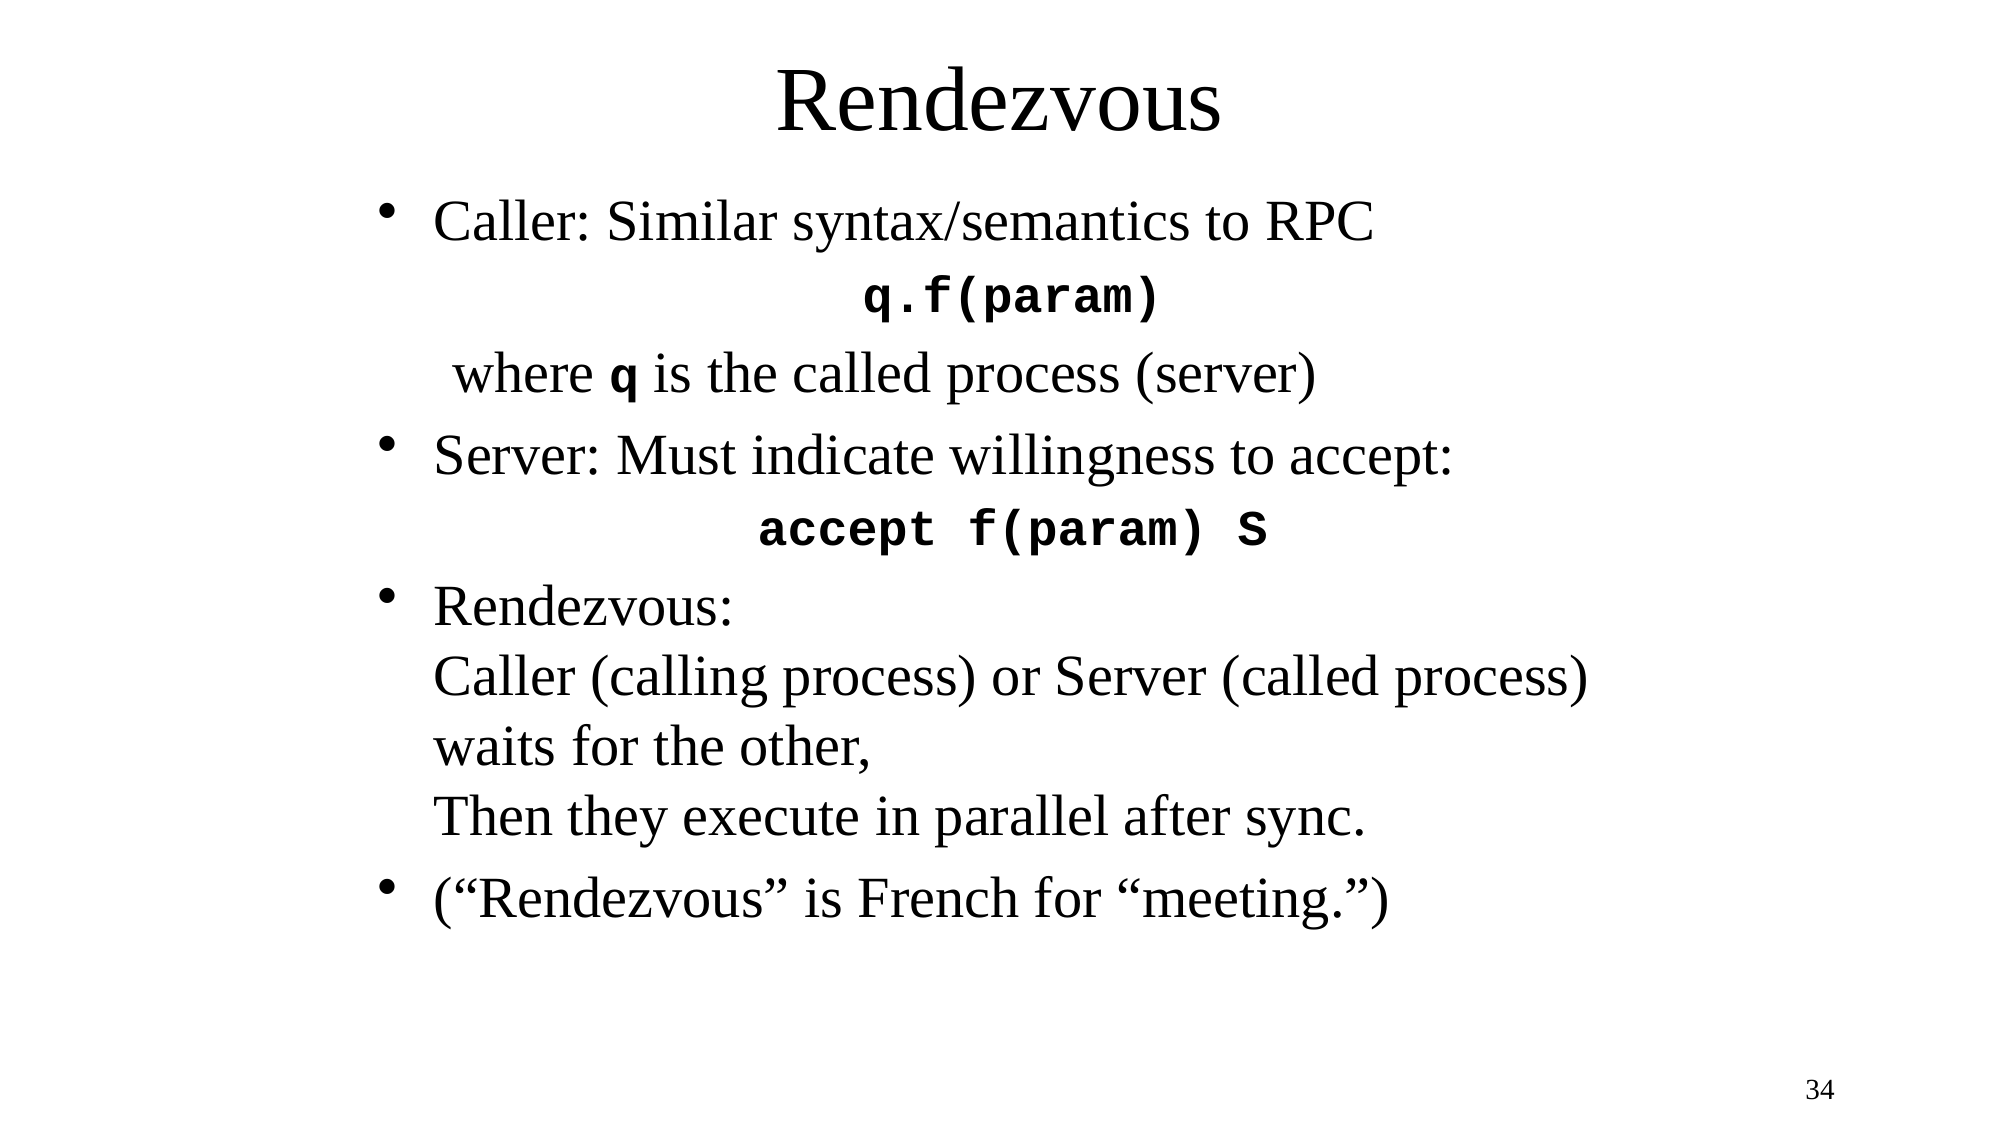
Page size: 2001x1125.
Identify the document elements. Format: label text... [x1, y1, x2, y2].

slide_number 34 [1433, 1062, 1851, 1125]
list Caller: Similar syntax/semantics to RPC q.f(param) where q is the called process (server) Server: Must indicate willingness to accept: accept f(param) S Rendezvous: Caller (calling process) or Server (called process) waits for the other, Then they execute in parallel after sync. (“Rendezvous” is French for “meeting.”) [362, 174, 1663, 963]
title Rendezvous [150, 37, 1850, 150]
